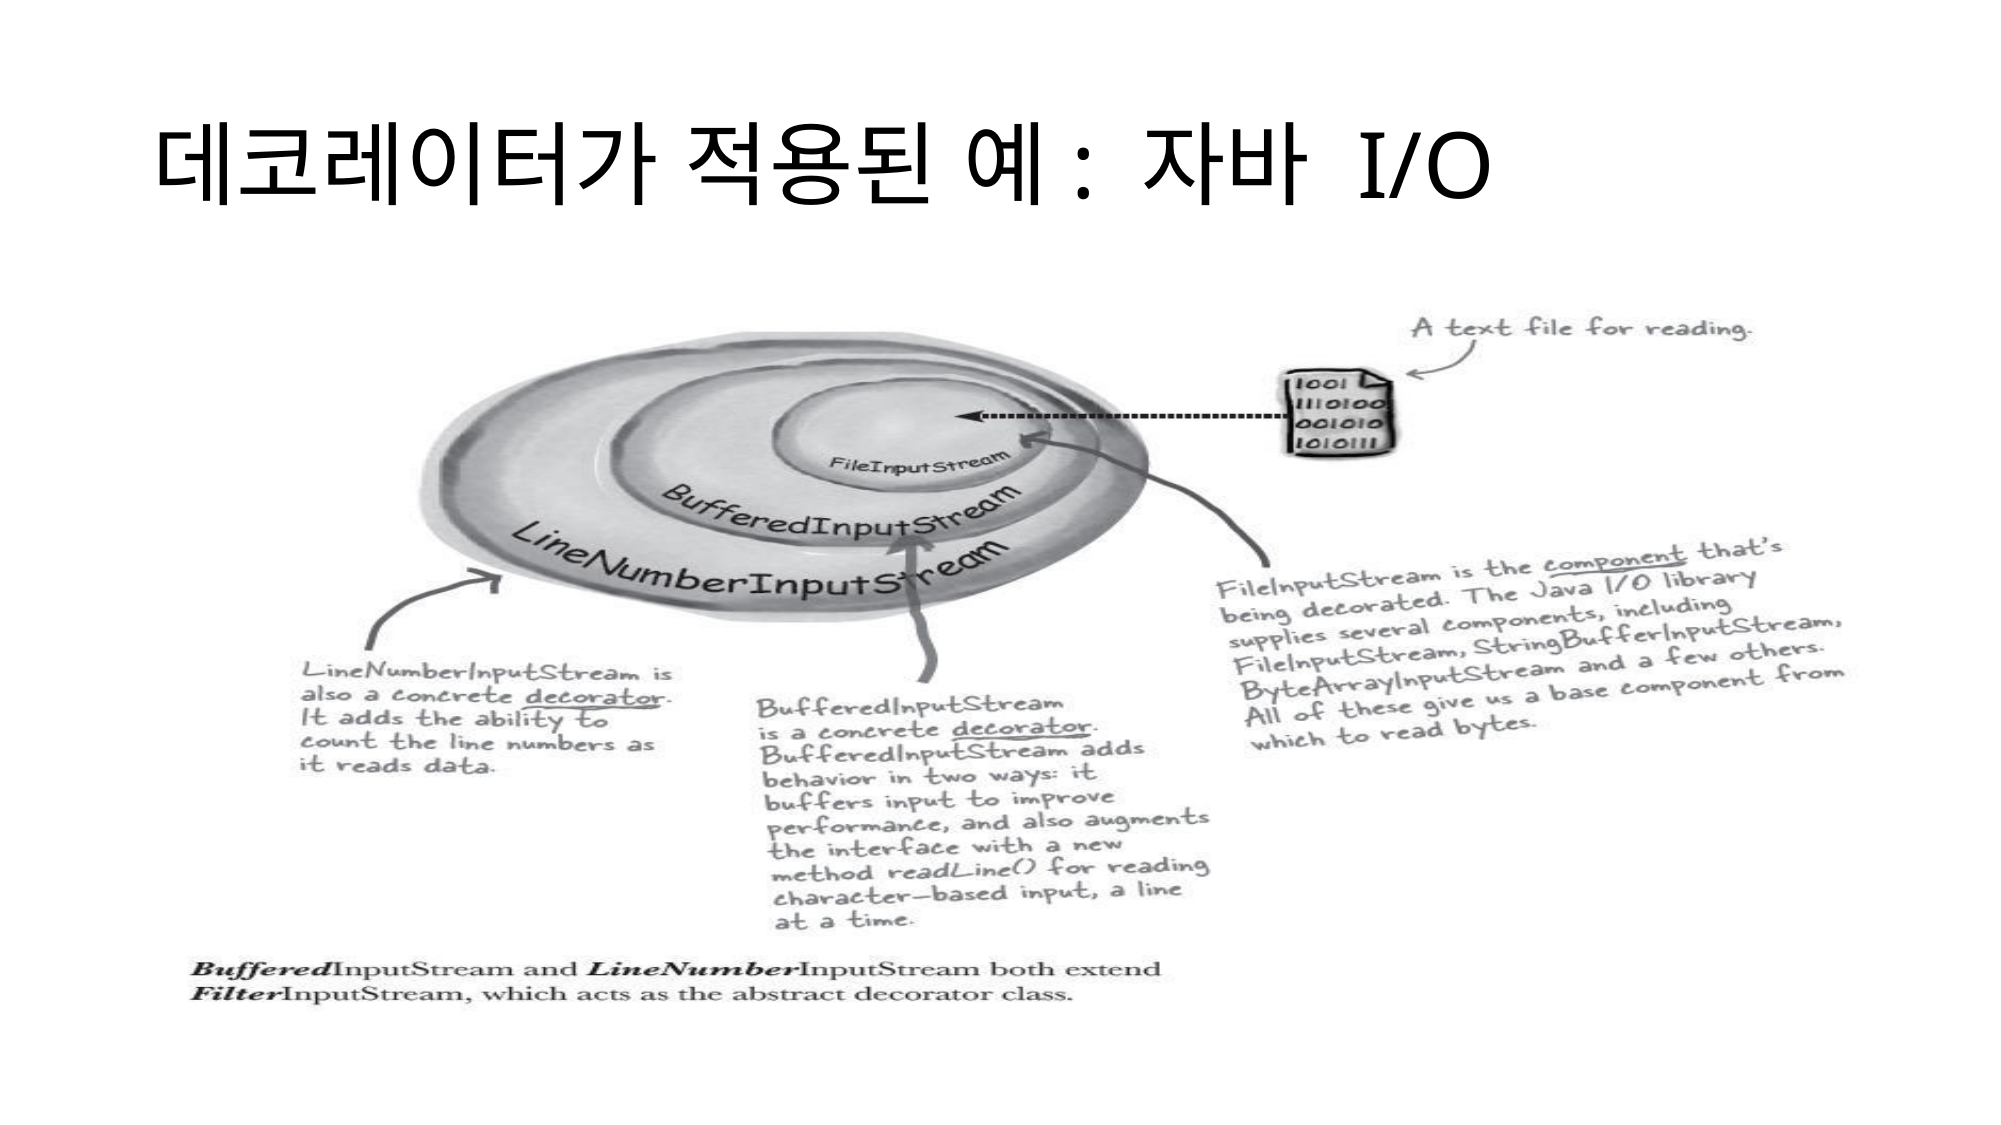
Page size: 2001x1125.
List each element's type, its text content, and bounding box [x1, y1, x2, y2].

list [137, 299, 1863, 1014]
title 데코레이터가 적용된 예: 자바 I/O [137, 59, 1863, 278]
